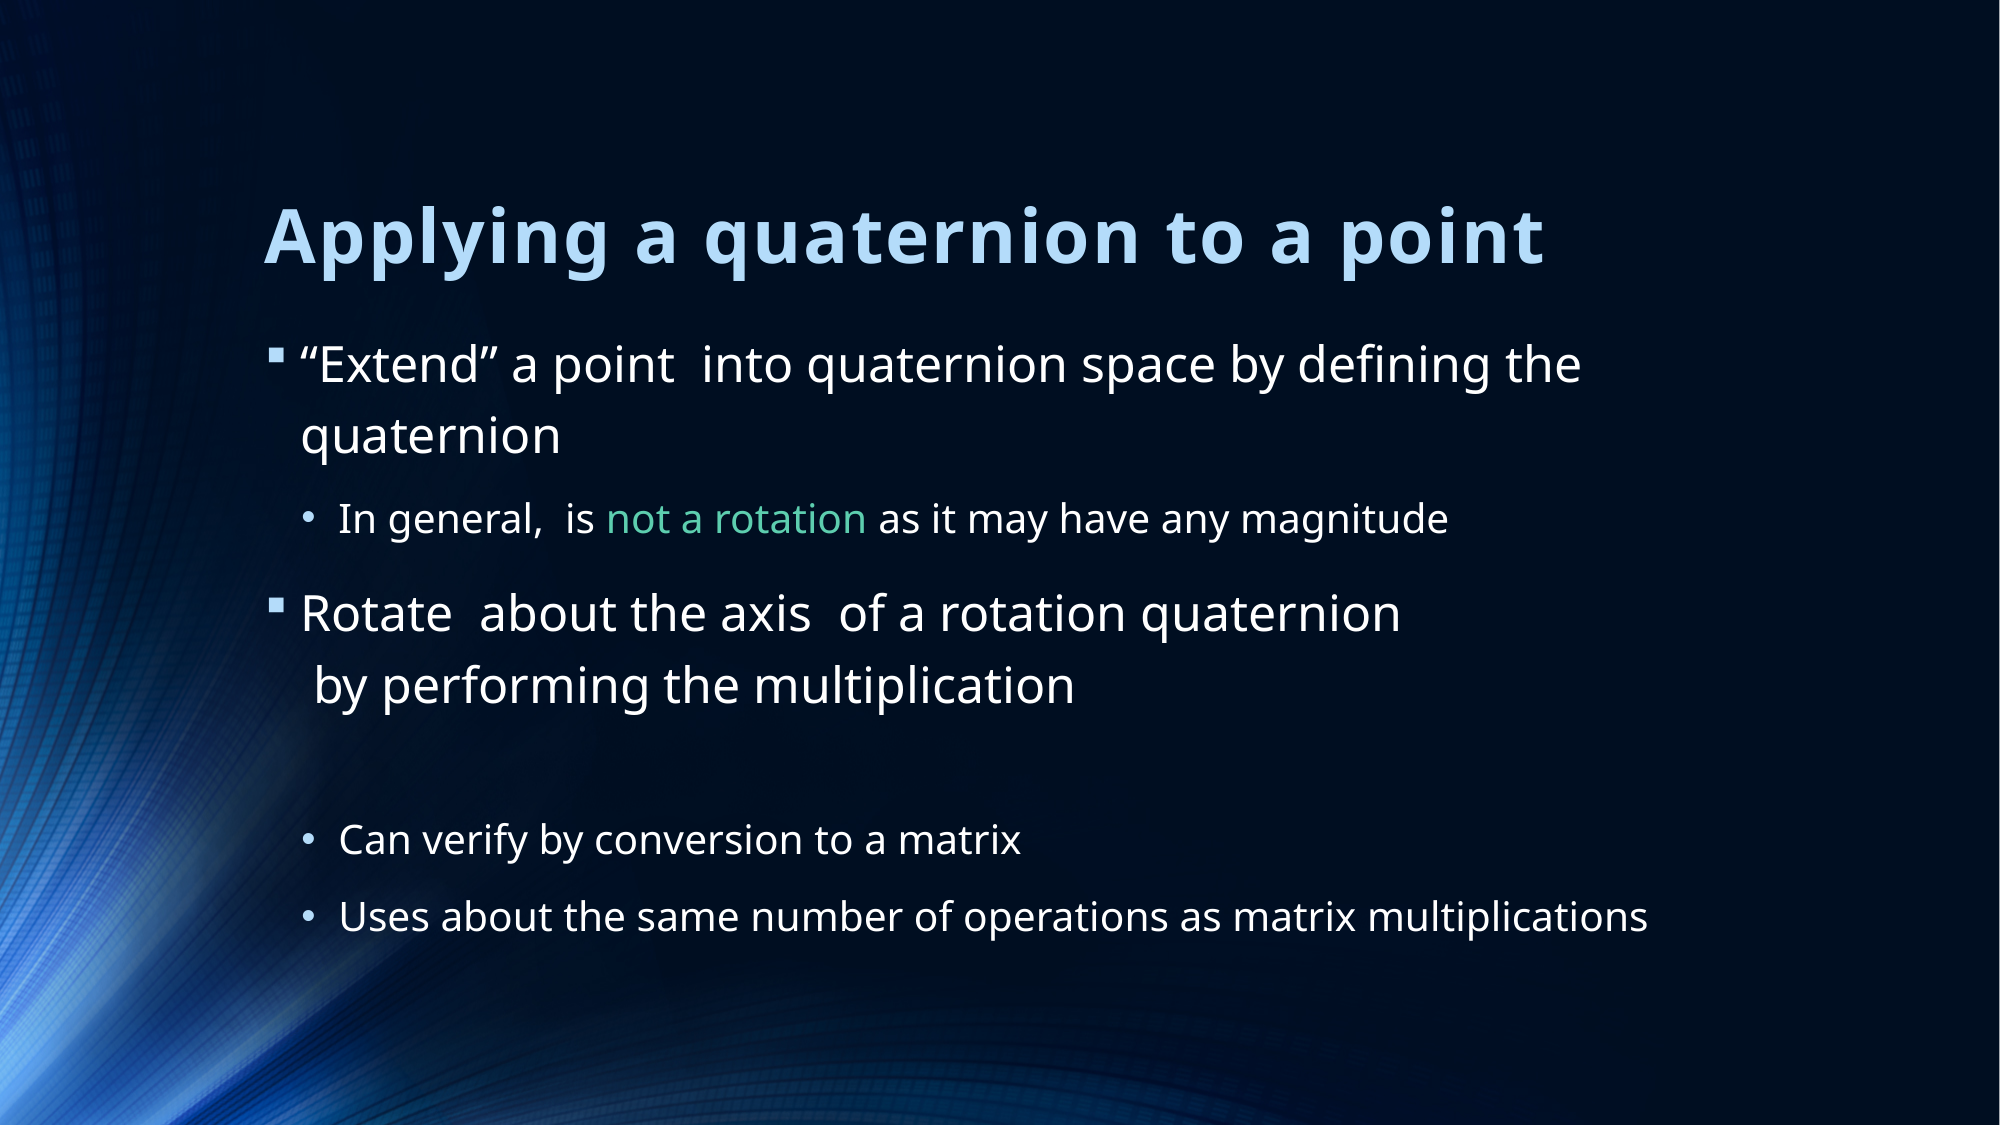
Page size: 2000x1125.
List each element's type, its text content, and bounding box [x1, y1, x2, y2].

title Applying a quaternion to a point [249, 62, 1750, 288]
picture [0, 0, 2000, 1125]
